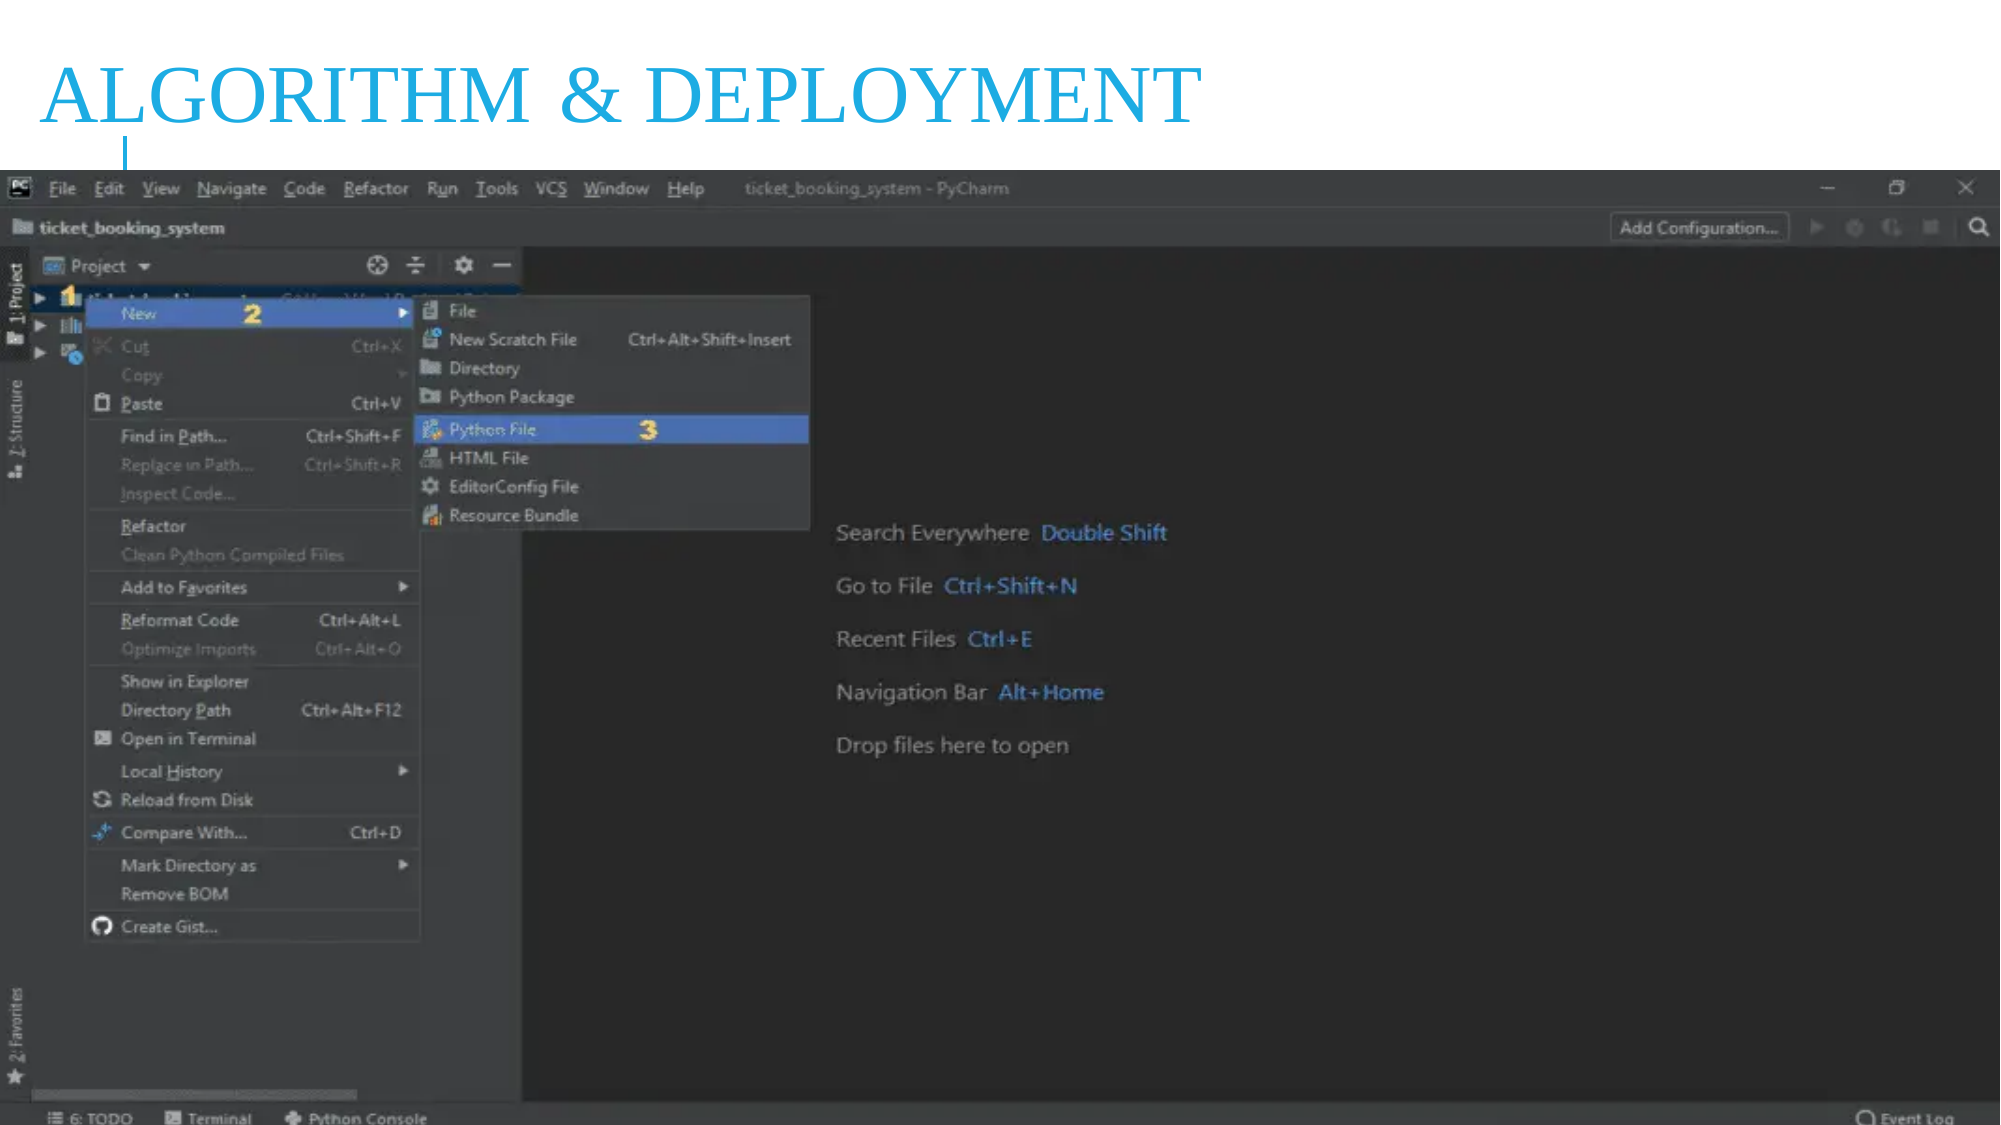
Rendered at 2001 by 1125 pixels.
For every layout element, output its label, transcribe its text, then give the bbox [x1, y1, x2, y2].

title ALGORITHM & DEPLOYMENT [37, 0, 1226, 164]
picture [0, 170, 2000, 1125]
